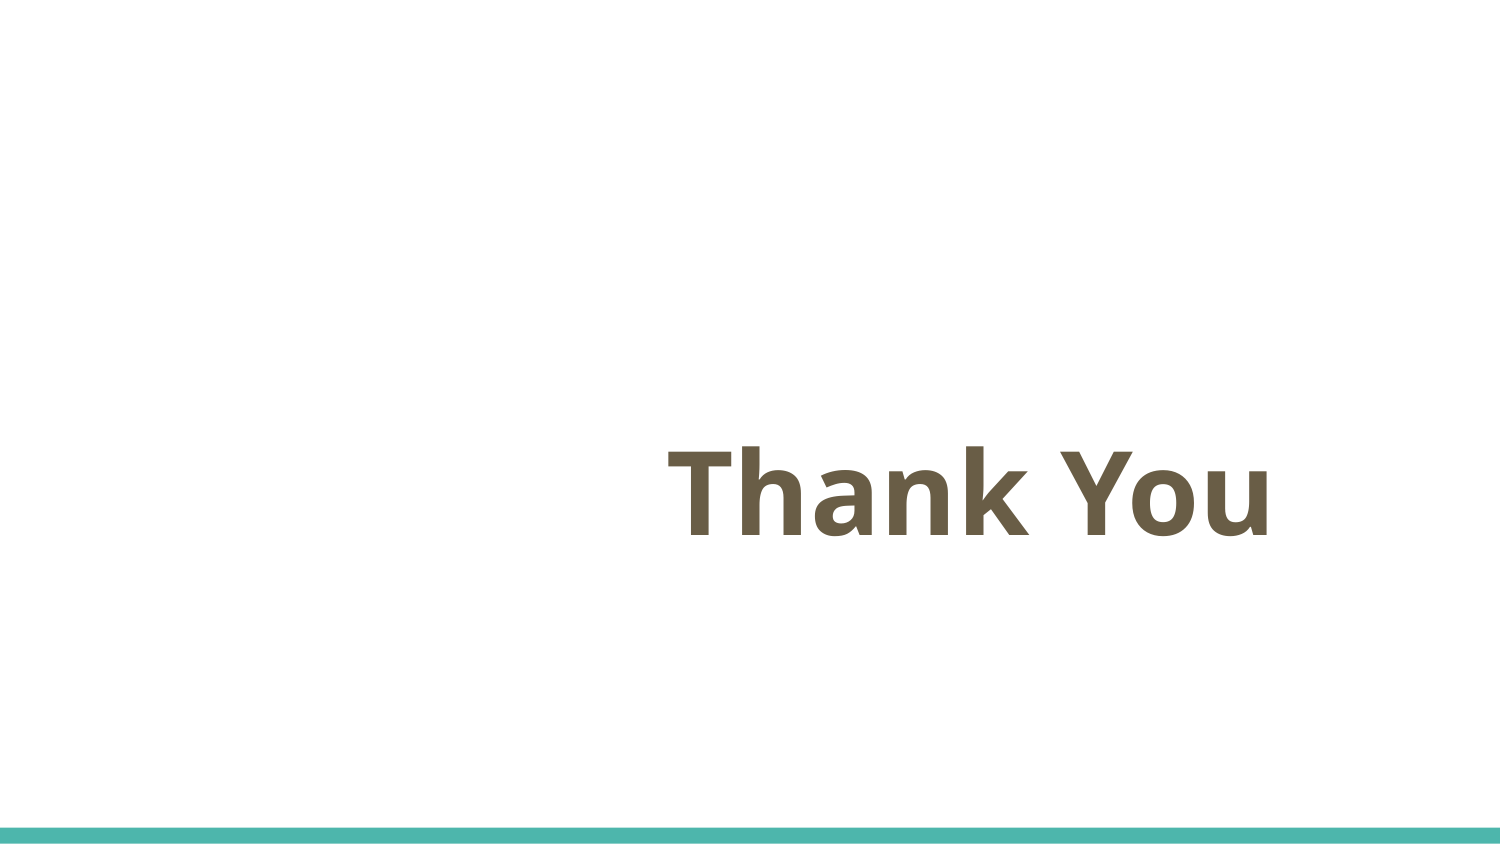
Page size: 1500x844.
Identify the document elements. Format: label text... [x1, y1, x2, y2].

list Thank You [51, 207, 1449, 750]
